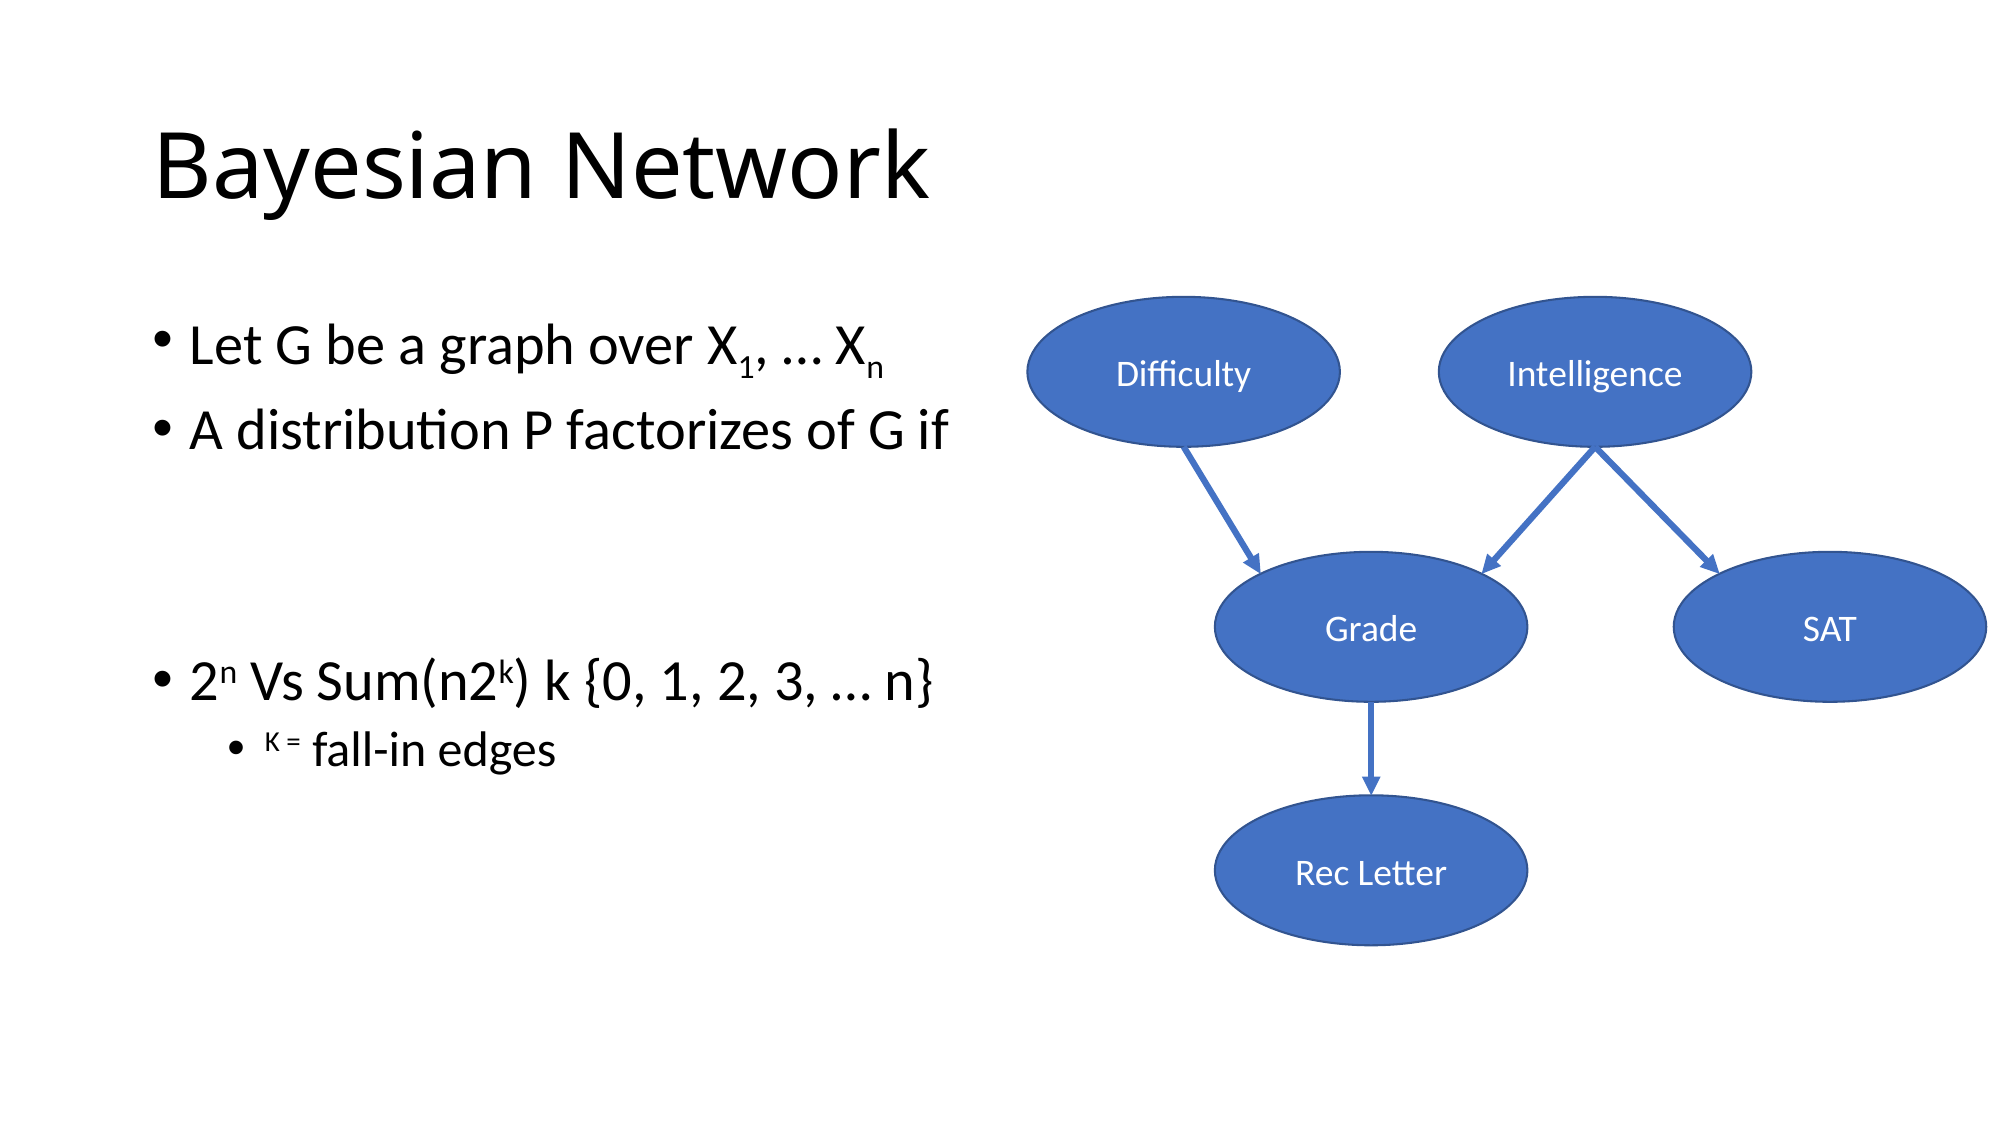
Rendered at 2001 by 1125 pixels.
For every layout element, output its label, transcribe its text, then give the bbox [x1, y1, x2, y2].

text_box Grade [1213, 550, 1529, 703]
title Bayesian Network [137, 59, 1863, 278]
text_box Difficulty [1026, 295, 1341, 448]
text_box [1183, 446, 1261, 574]
text_box Intelligence [1437, 295, 1753, 446]
text_box SAT [1672, 550, 1988, 703]
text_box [1481, 446, 1595, 574]
text_box Rec Letter [1213, 794, 1529, 947]
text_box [1595, 446, 1720, 574]
